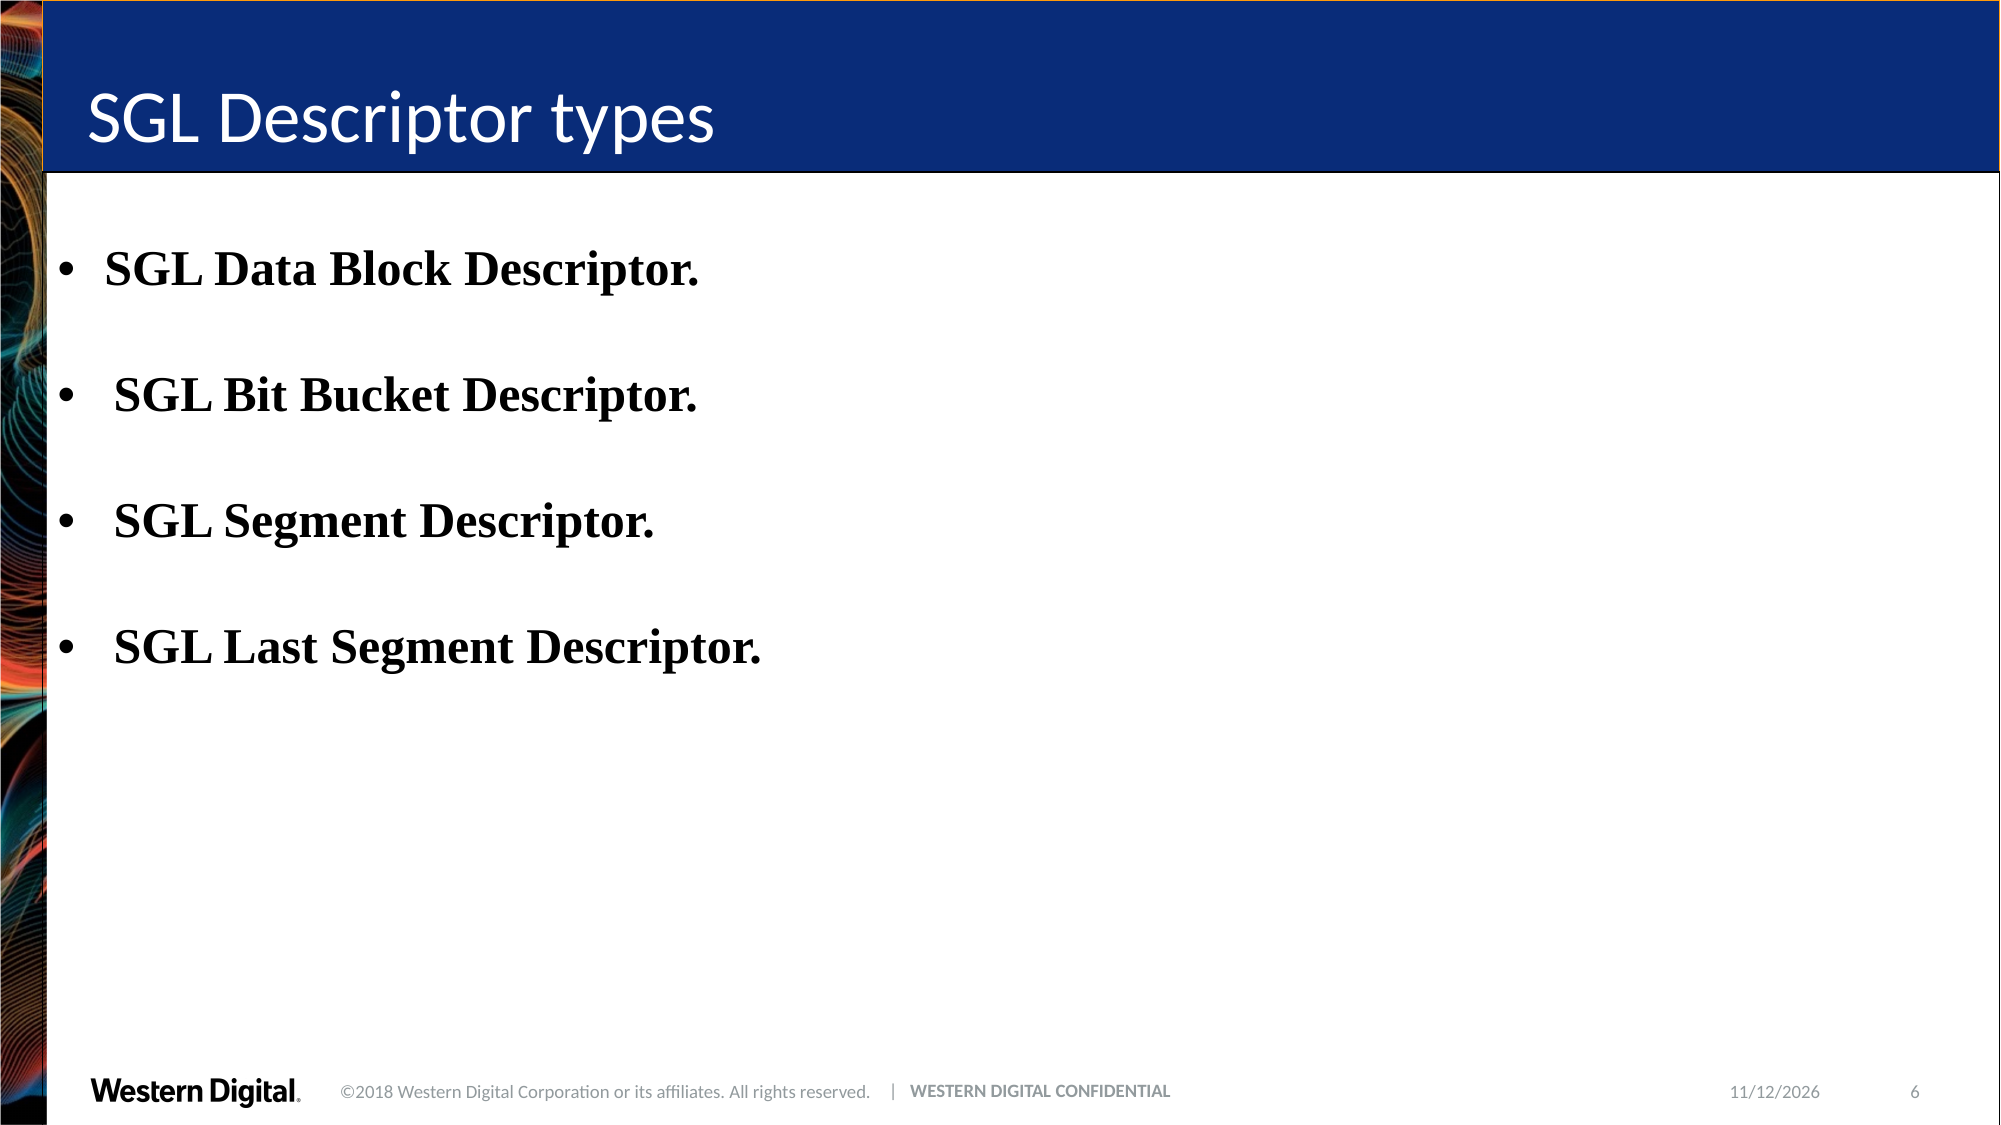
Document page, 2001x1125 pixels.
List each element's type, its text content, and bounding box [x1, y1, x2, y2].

picture [1, 1, 42, 1124]
text_box SGL Descriptor types [72, 60, 942, 166]
table_header [43, 1, 1999, 171]
table_cell SGL Data Block Descriptor. SGL Bit Bucket Descriptor. SGL Segment Descriptor. SGL Last Segment Descriptor. [43, 173, 1999, 1125]
